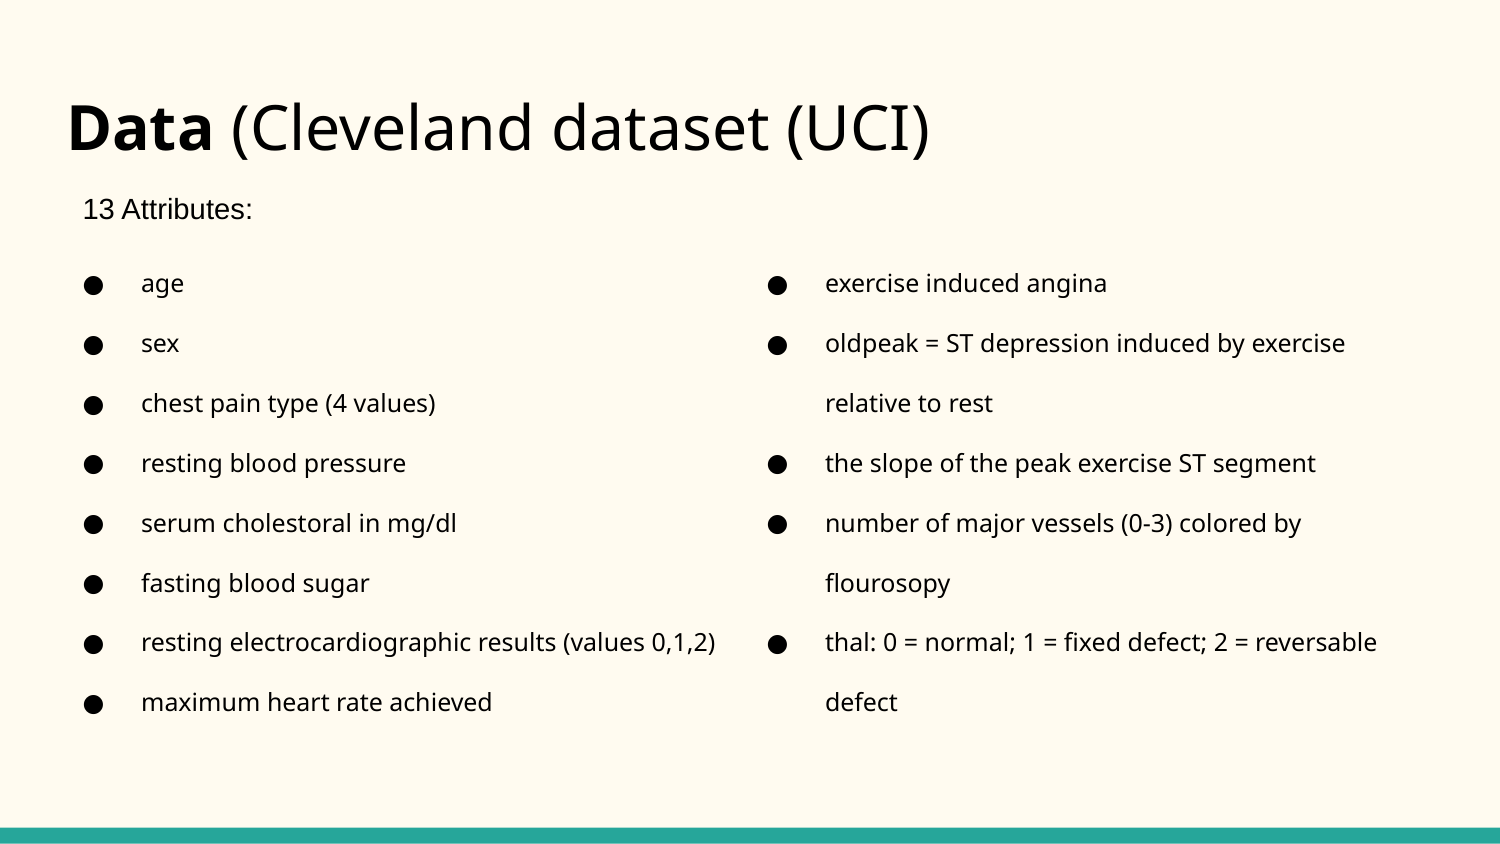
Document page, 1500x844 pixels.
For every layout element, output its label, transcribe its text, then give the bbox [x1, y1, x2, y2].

text_box 13 Attributes: [67, 182, 269, 233]
title Data (Cleveland dataset (UCI) [51, 72, 1449, 174]
list age sex chest pain type (4 values) resting blood pressure serum cholestoral in mg/dl fasting blood sugar resting electrocardiographic results (values 0,1,2) maximum heart rate achieved exercise induced angina oldpeak = ST depression induced by exercise relative to rest the slope of the peak exercise ST segment number of major vessels (0-3) colored by flourosopy thal: 0 = normal; 1 = fixed defect; 2 = reversable defect [51, 222, 1449, 750]
